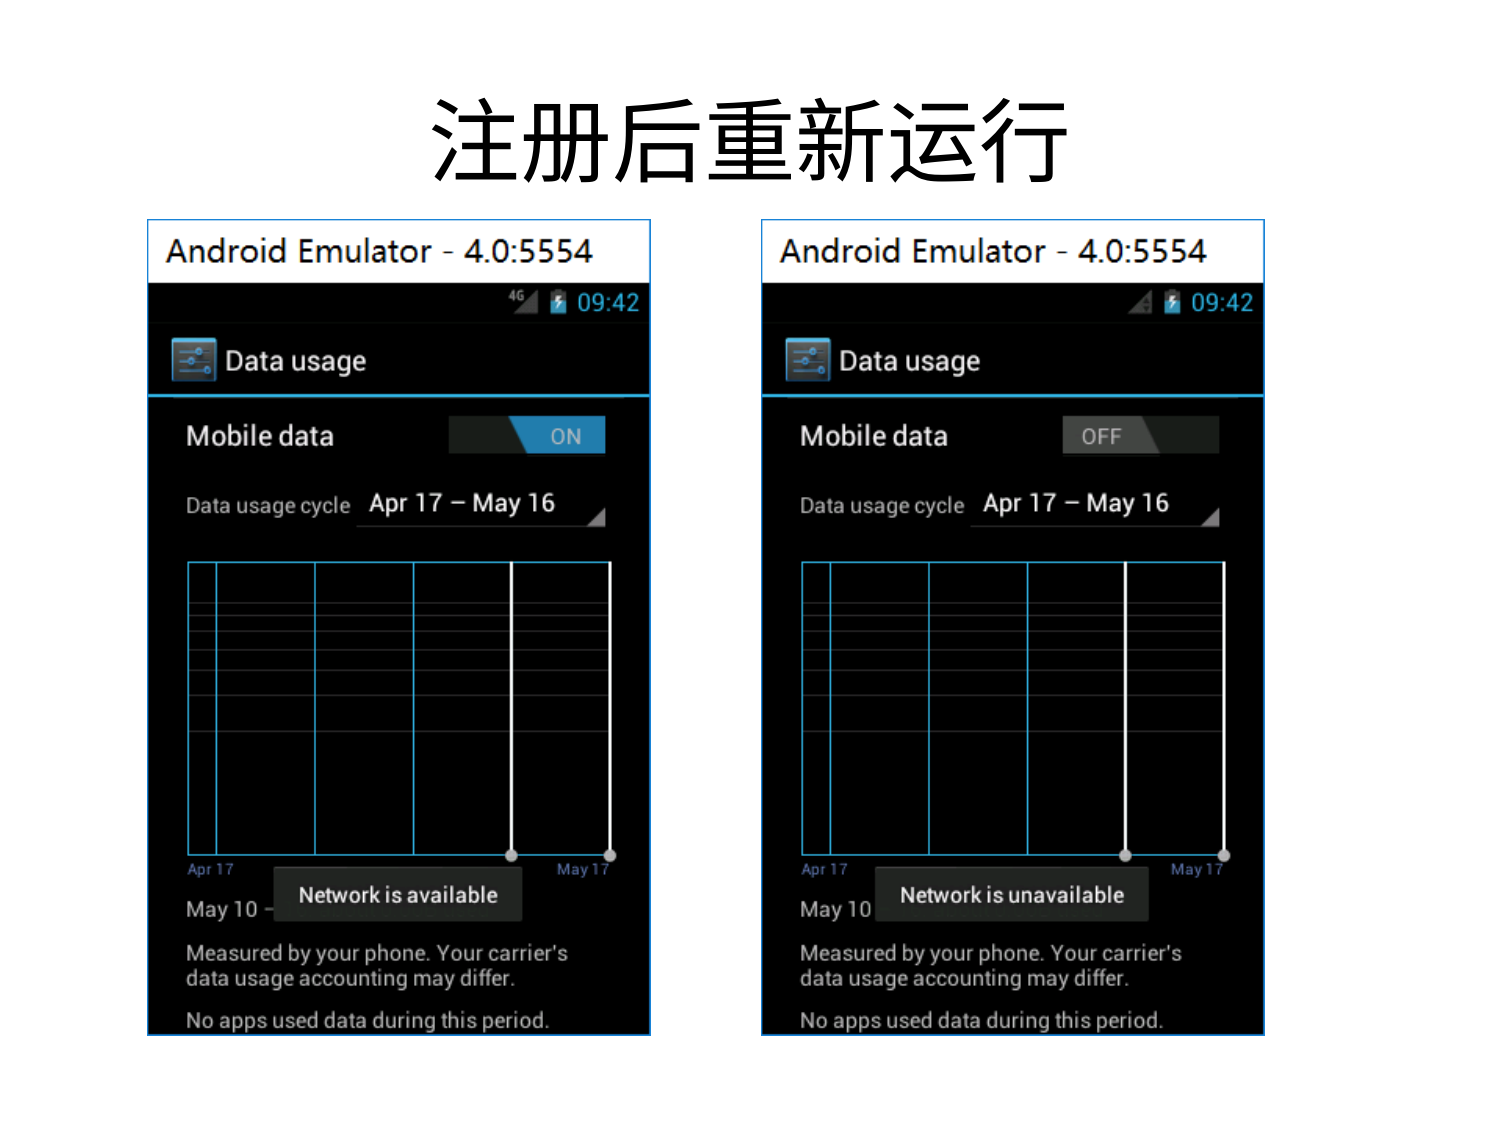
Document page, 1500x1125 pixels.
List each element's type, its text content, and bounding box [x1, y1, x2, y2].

picture [147, 219, 651, 1036]
title 注册后重新运行 [75, 45, 1425, 233]
picture [761, 219, 1266, 1036]
